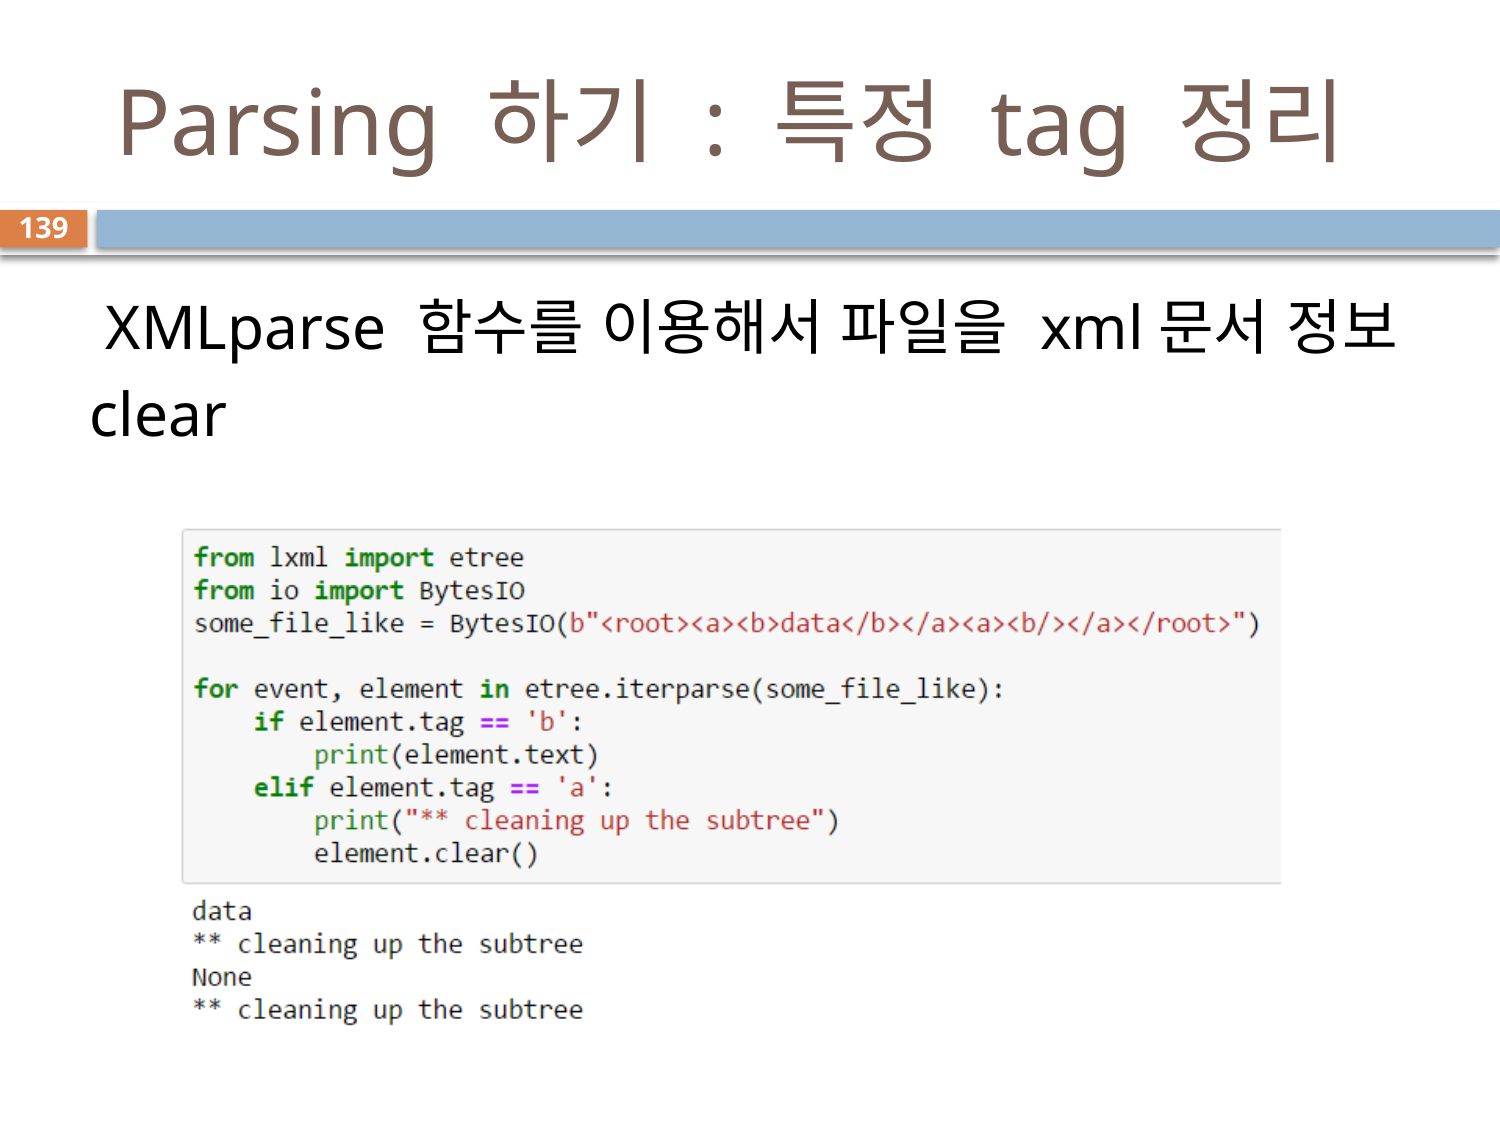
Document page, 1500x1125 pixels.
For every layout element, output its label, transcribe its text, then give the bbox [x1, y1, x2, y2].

title Parsing 하기 : 특정 tag 정리 [100, 37, 1438, 200]
slide_number 139 [0, 208, 88, 249]
picture [170, 514, 1281, 1044]
list XMLparse 함수를 이용해서 파일을 xml문서 정보 clear [75, 267, 1425, 492]
